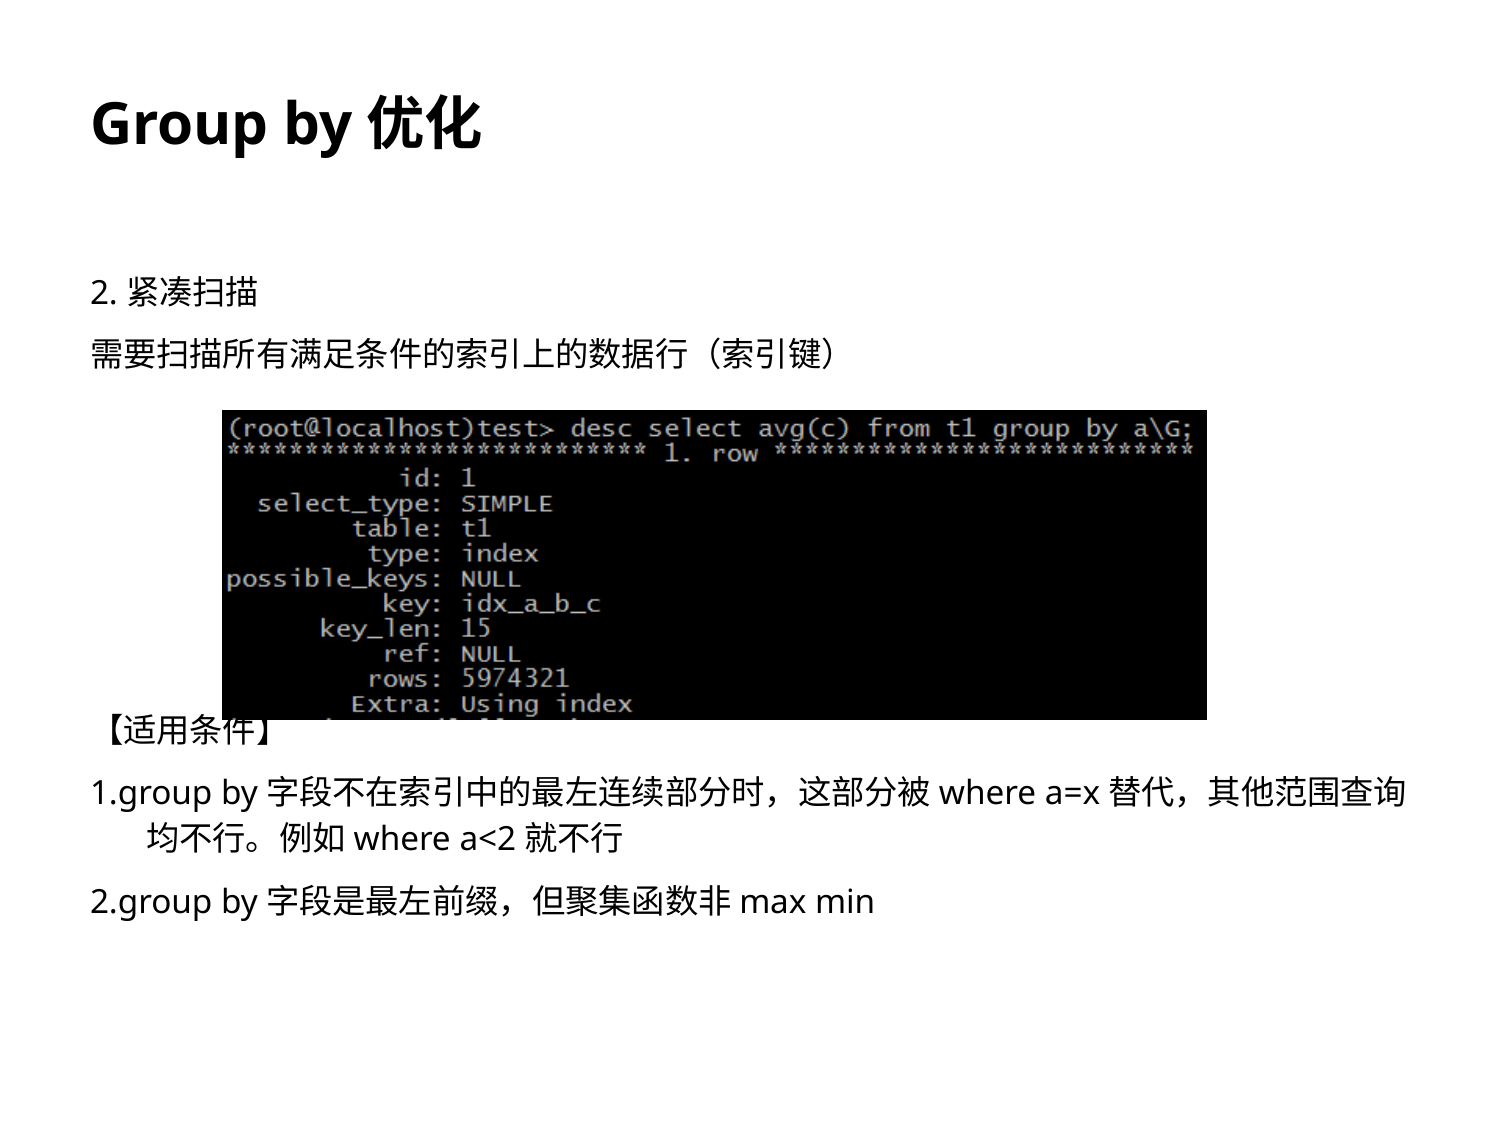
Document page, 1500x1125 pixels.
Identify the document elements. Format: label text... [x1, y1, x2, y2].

list 2.紧凑扫描 需要扫描所有满足条件的索引上的数据行（索引键） 【适用条件】 1.group by字段不在索引中的最左连续部分时，这部分被where a=x替代，其他范围查询均不行。例如where a<2就不行 2.group by字段是最左前缀，但聚集函数非max min [74, 257, 1426, 1001]
title Group by优化 [74, 56, 1426, 185]
picture [222, 409, 1208, 720]
